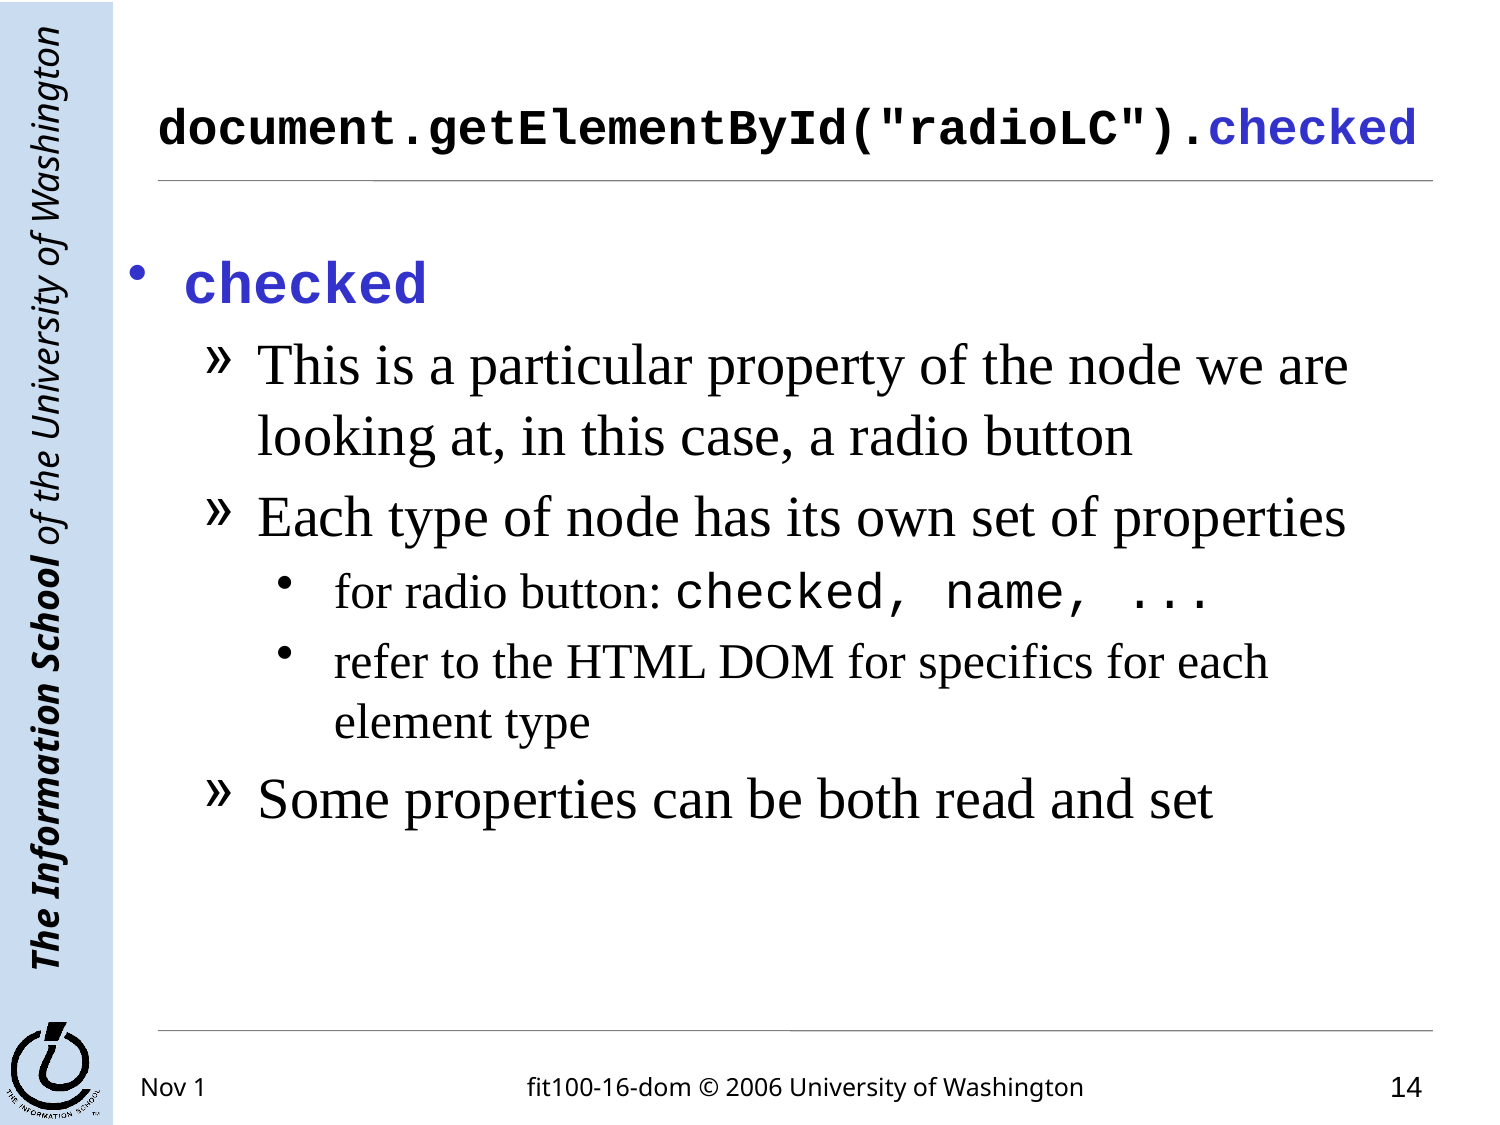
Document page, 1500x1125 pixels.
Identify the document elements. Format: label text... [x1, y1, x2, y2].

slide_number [125, 1063, 324, 1125]
footer fit100-16-dom © 2006 University of Washington [324, 1063, 1288, 1125]
title document.getElementById("radioLC").checked [112, 75, 1463, 175]
list checked This is a particular property of the node we are looking at, in this case, a radio button Each type of node has its own set of properties for radio button: checked, name, ... refer to the HTML DOM for specifics for each element type Some properties can be both read and set [112, 237, 1425, 988]
picture [0, 1002, 119, 1125]
